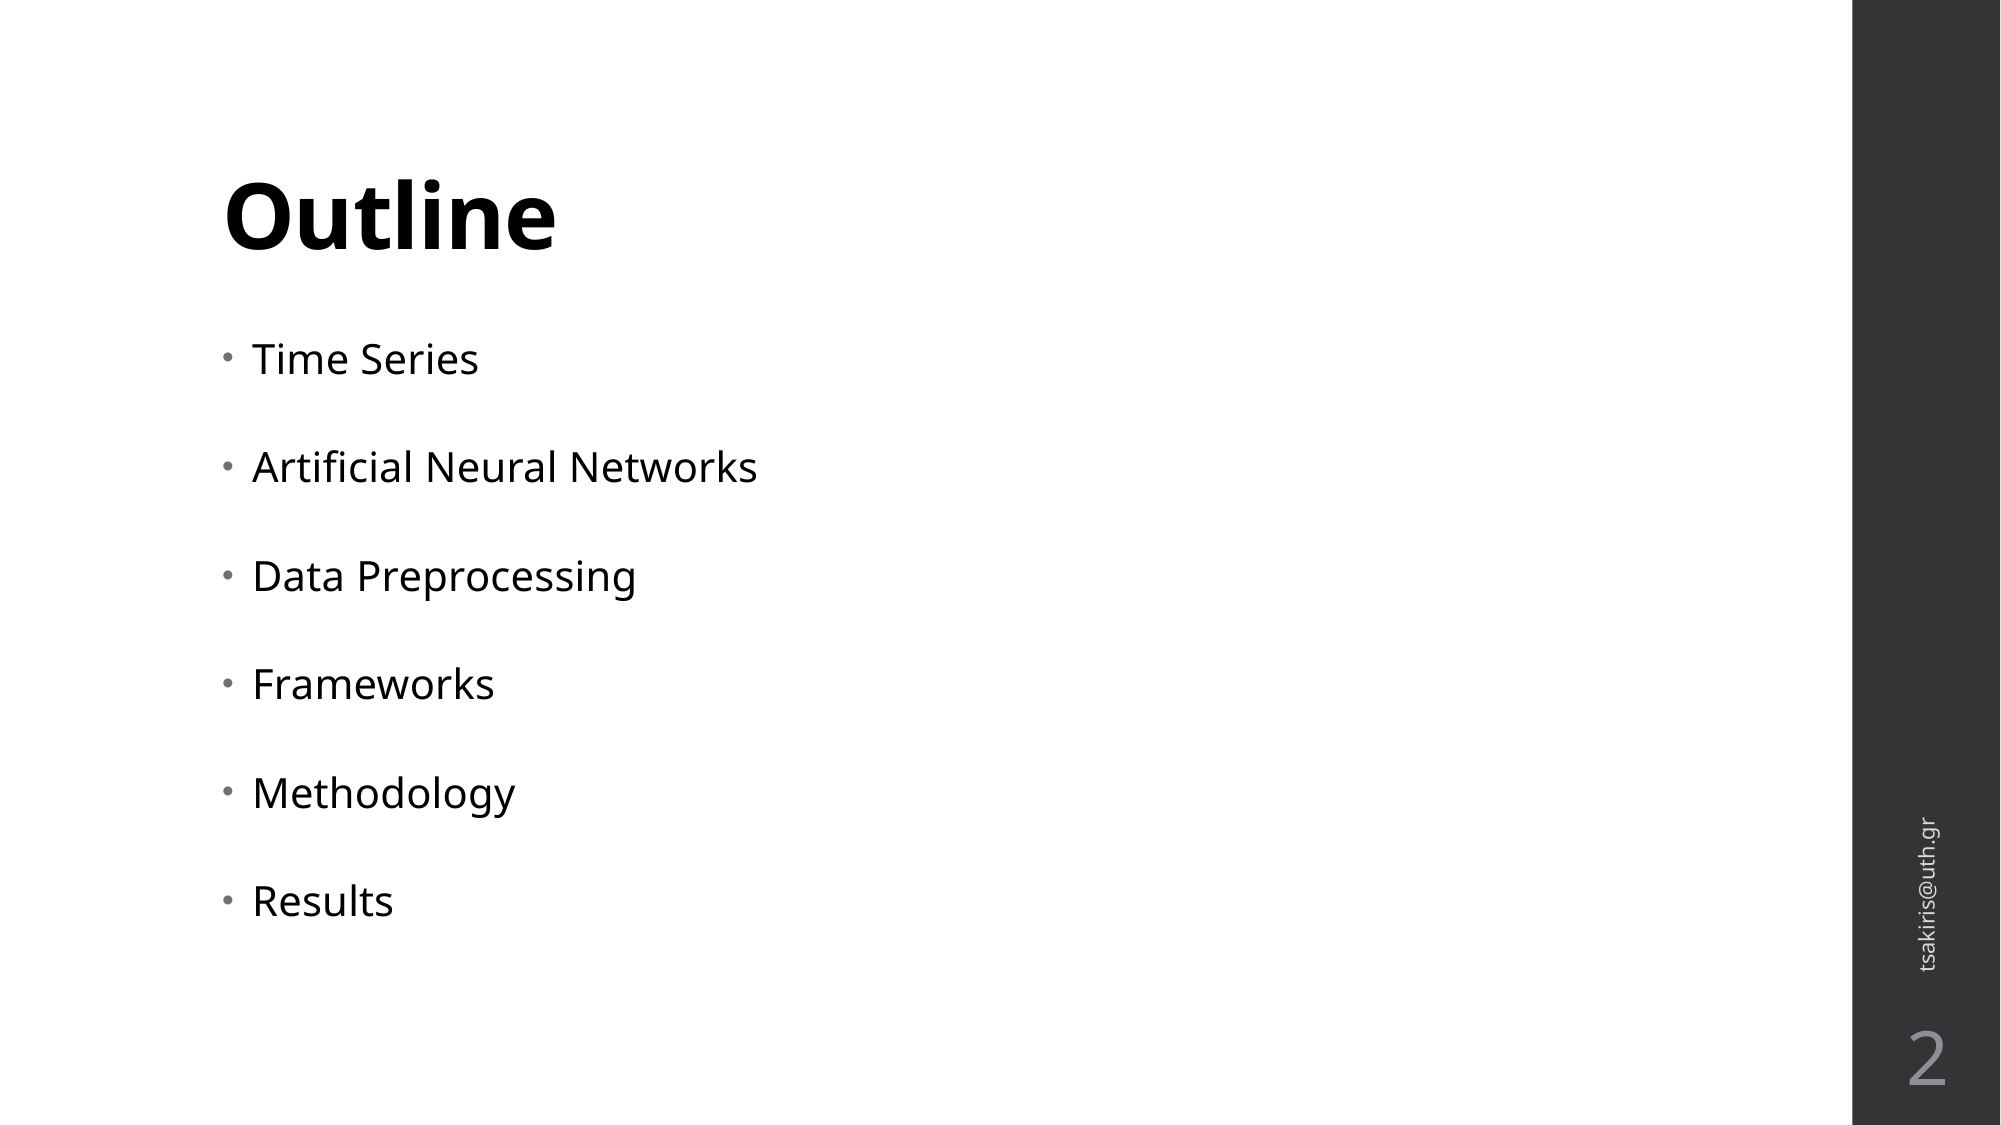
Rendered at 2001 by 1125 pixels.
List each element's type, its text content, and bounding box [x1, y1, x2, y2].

footer tsakiris@uth.gr [1897, 400, 1958, 988]
title Outline [206, 60, 1797, 278]
slide_number 2 [1852, 1012, 2000, 1110]
list Time Series Artificial Neural Networks Data Preprocessing Frameworks Methodology Results [206, 299, 1617, 1014]
